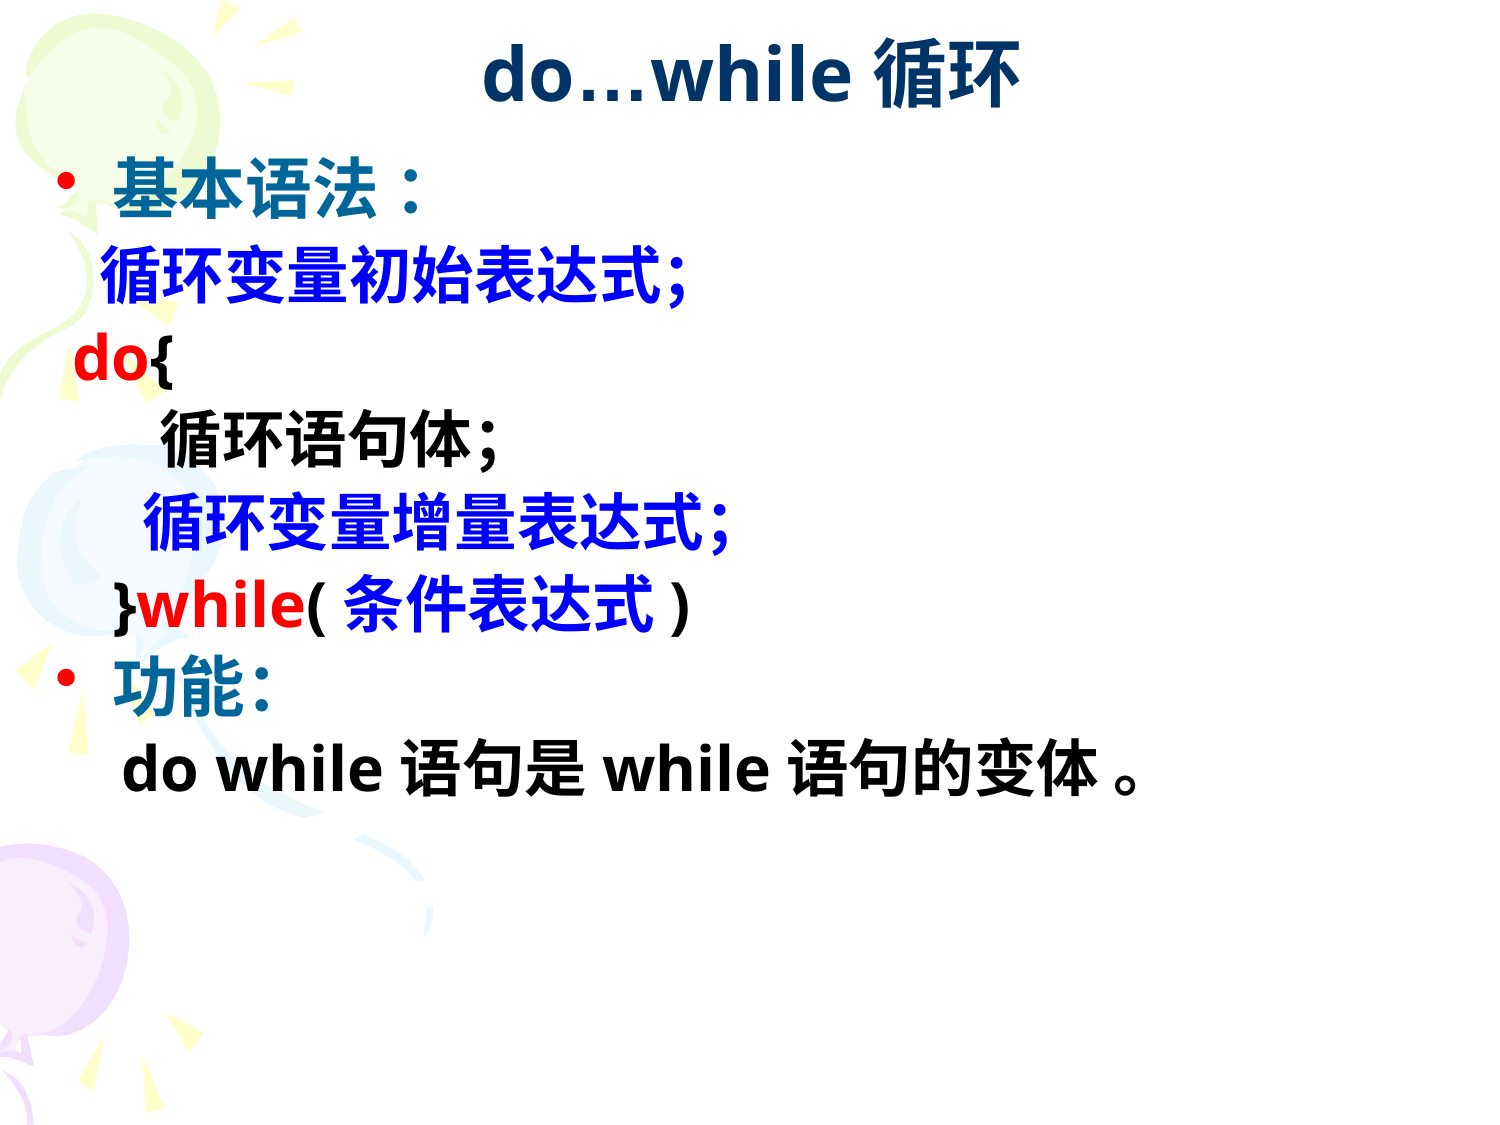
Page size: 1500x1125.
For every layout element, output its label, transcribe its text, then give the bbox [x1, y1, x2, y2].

list 基本语法 ： 循环变量初始表达式； do{ 循环语句体； 循环变量增量表达式； }while(条件表达式) 功能： do while语句是while语句的变体 。 [40, 148, 1500, 1125]
title do…while循环 [76, 0, 1428, 126]
